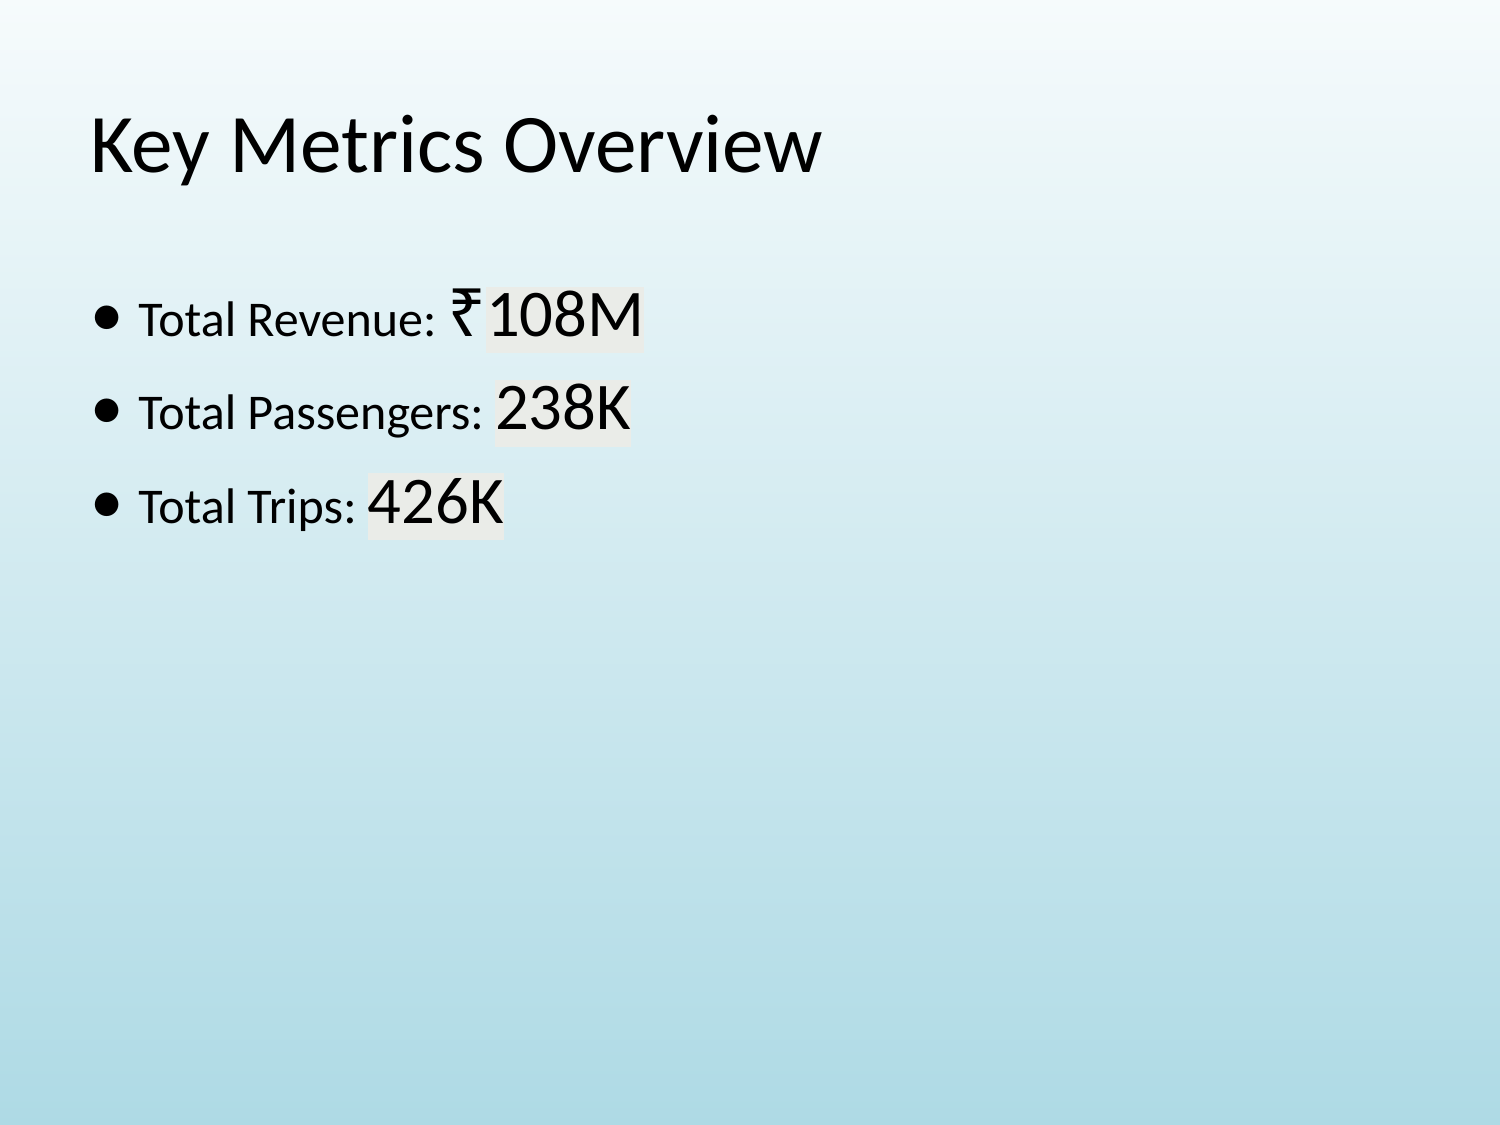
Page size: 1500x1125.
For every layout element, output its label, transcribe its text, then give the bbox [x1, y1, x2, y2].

list • Total Revenue: ₹108M • Total Passengers: 238K • Total Trips: 426K [75, 262, 1425, 1005]
title Key Metrics Overview [75, 45, 1425, 233]
